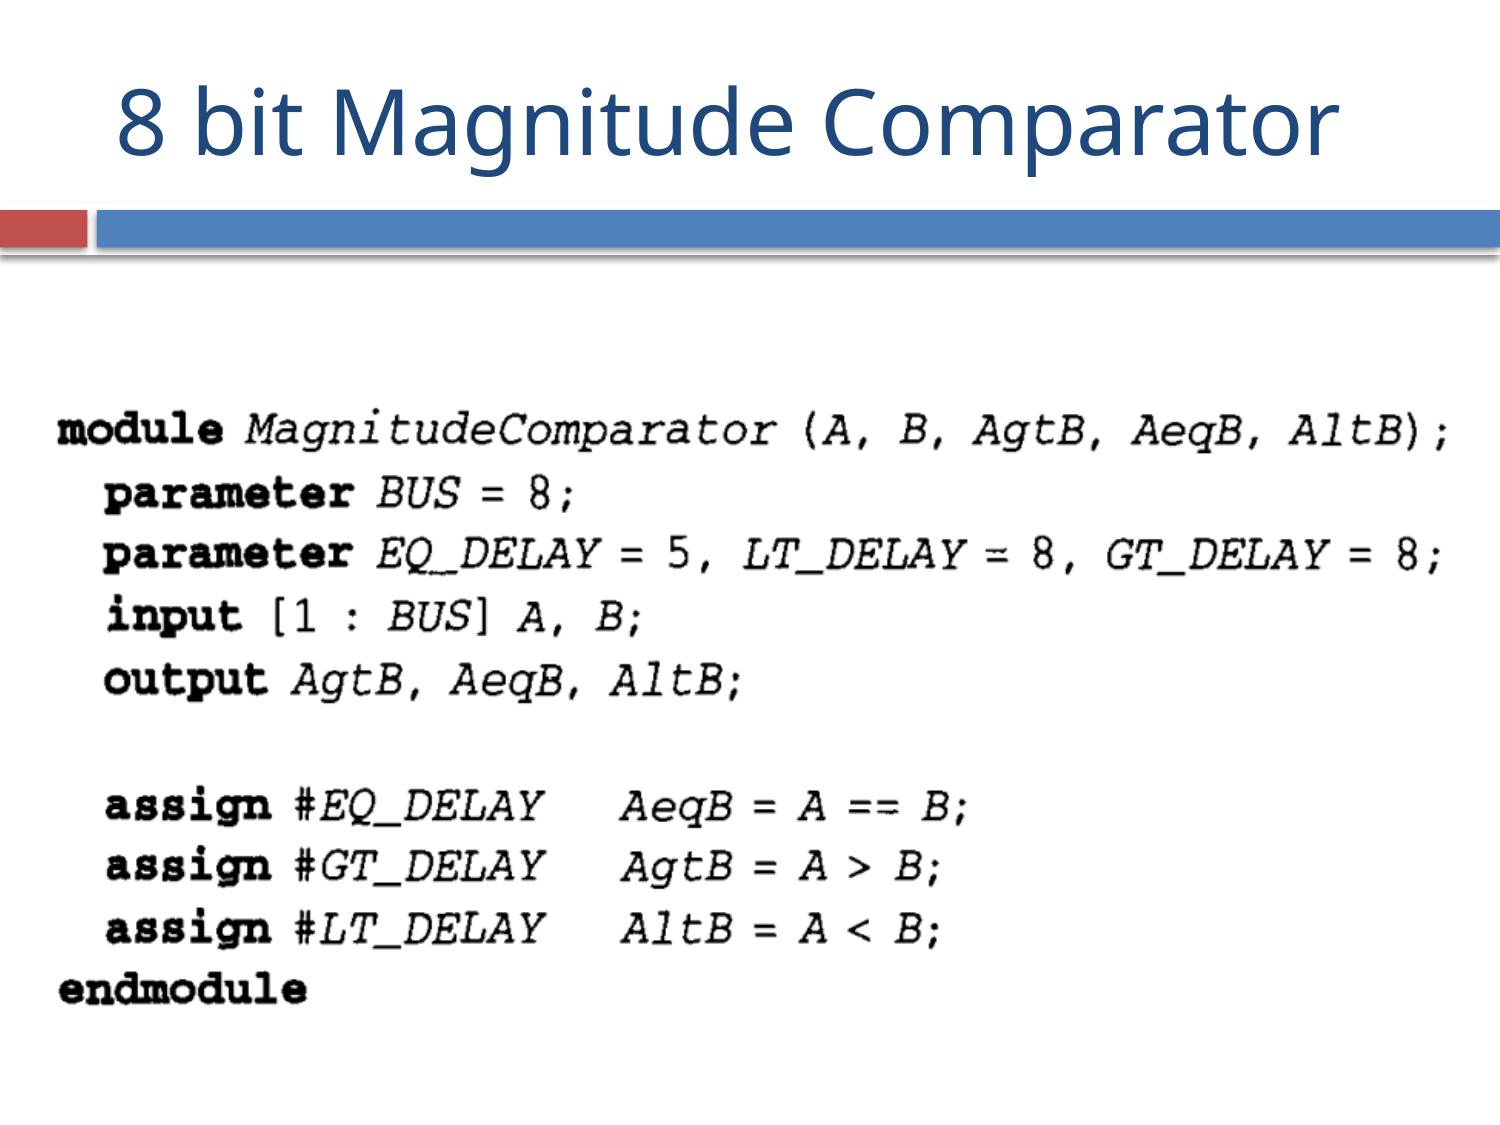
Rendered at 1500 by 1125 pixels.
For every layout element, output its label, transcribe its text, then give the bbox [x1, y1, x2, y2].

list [12, 374, 1500, 1039]
title 8 bit Magnitude Comparator [100, 37, 1438, 200]
